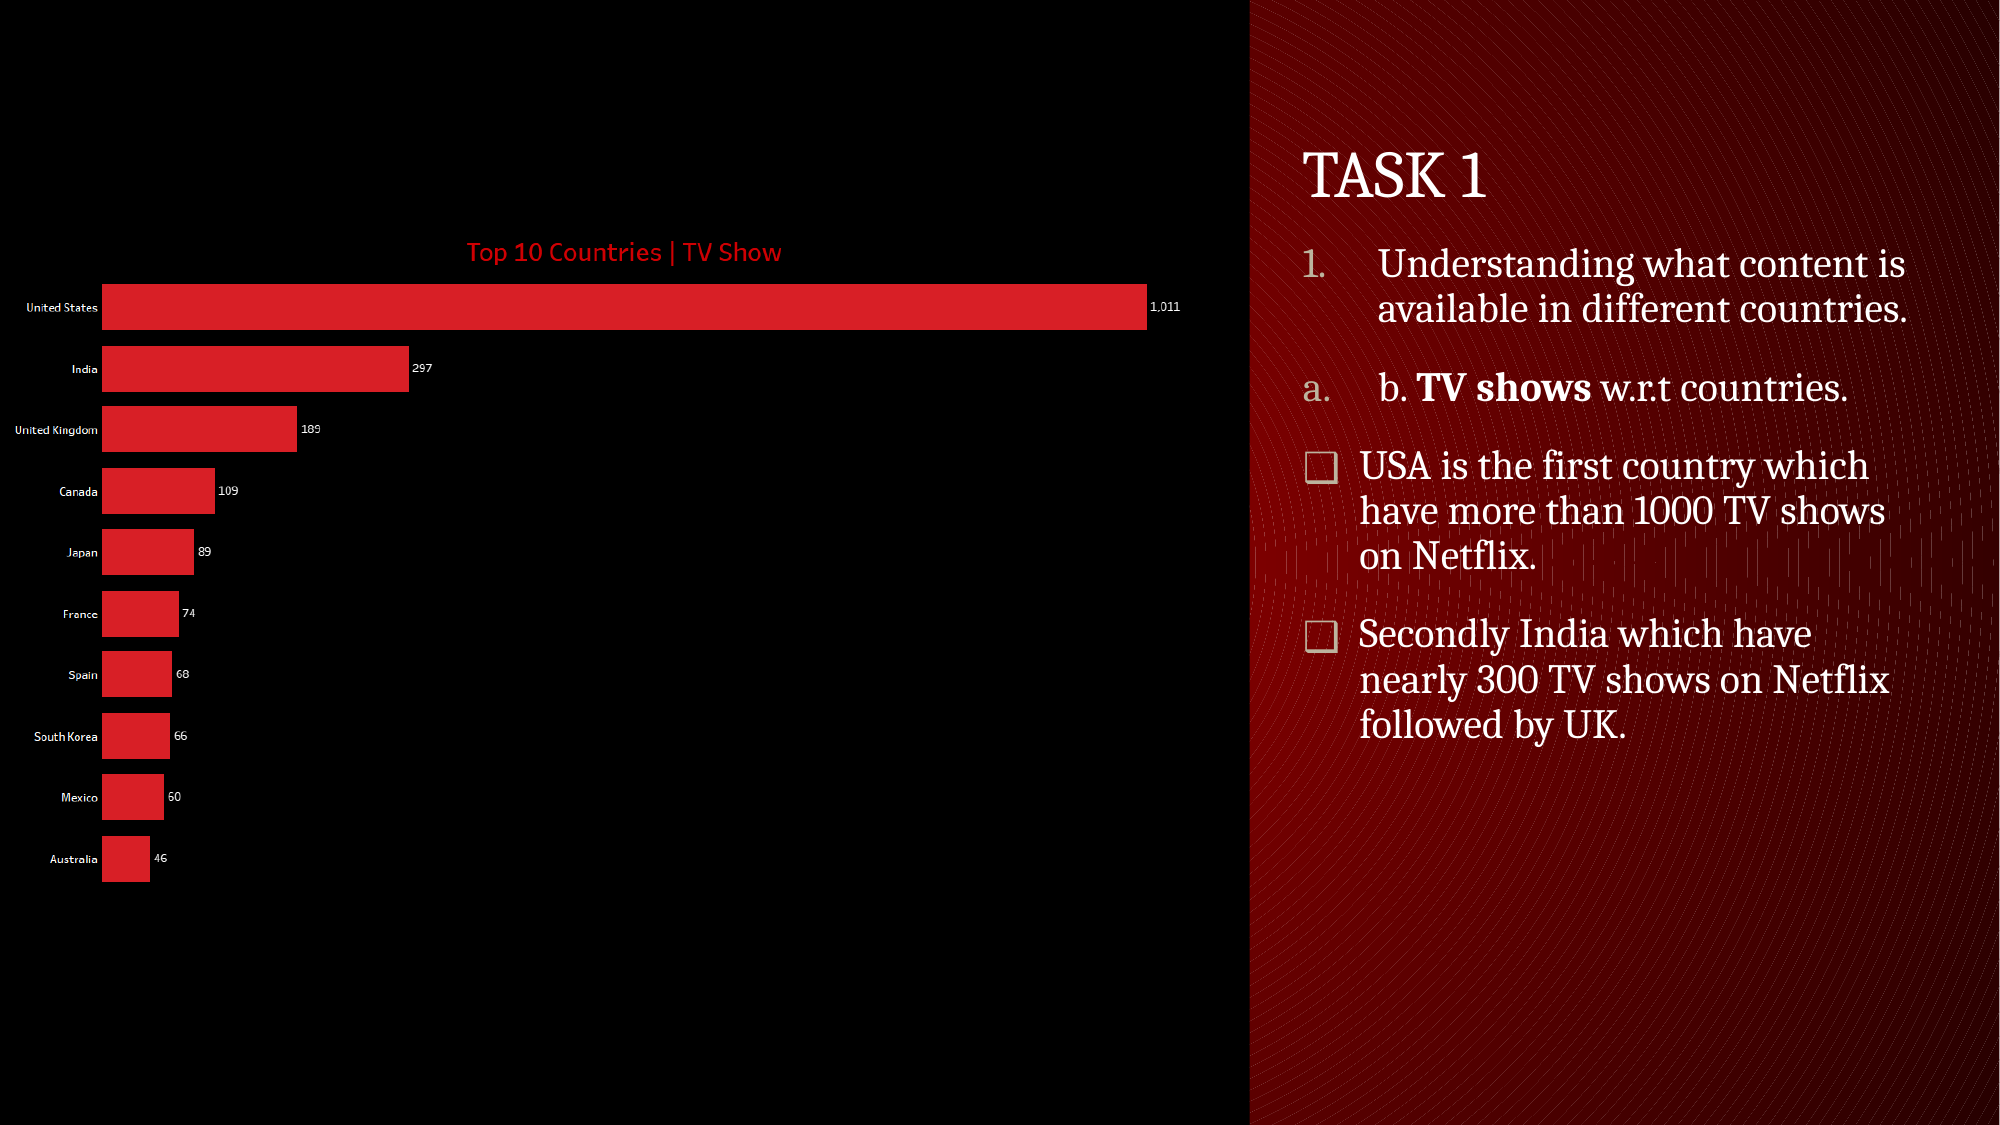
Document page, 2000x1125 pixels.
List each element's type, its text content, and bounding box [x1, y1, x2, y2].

title TASK 1 [1282, 79, 1933, 220]
list Understanding what content is available in different countries. b. TV shows w.r.t countries. USA is the first country which have more than 1000 TV shows on Netflix. Secondly India which have nearly 300 TV shows on Netflix followed by UK. [1282, 231, 1933, 1046]
picture [8, 230, 1242, 895]
